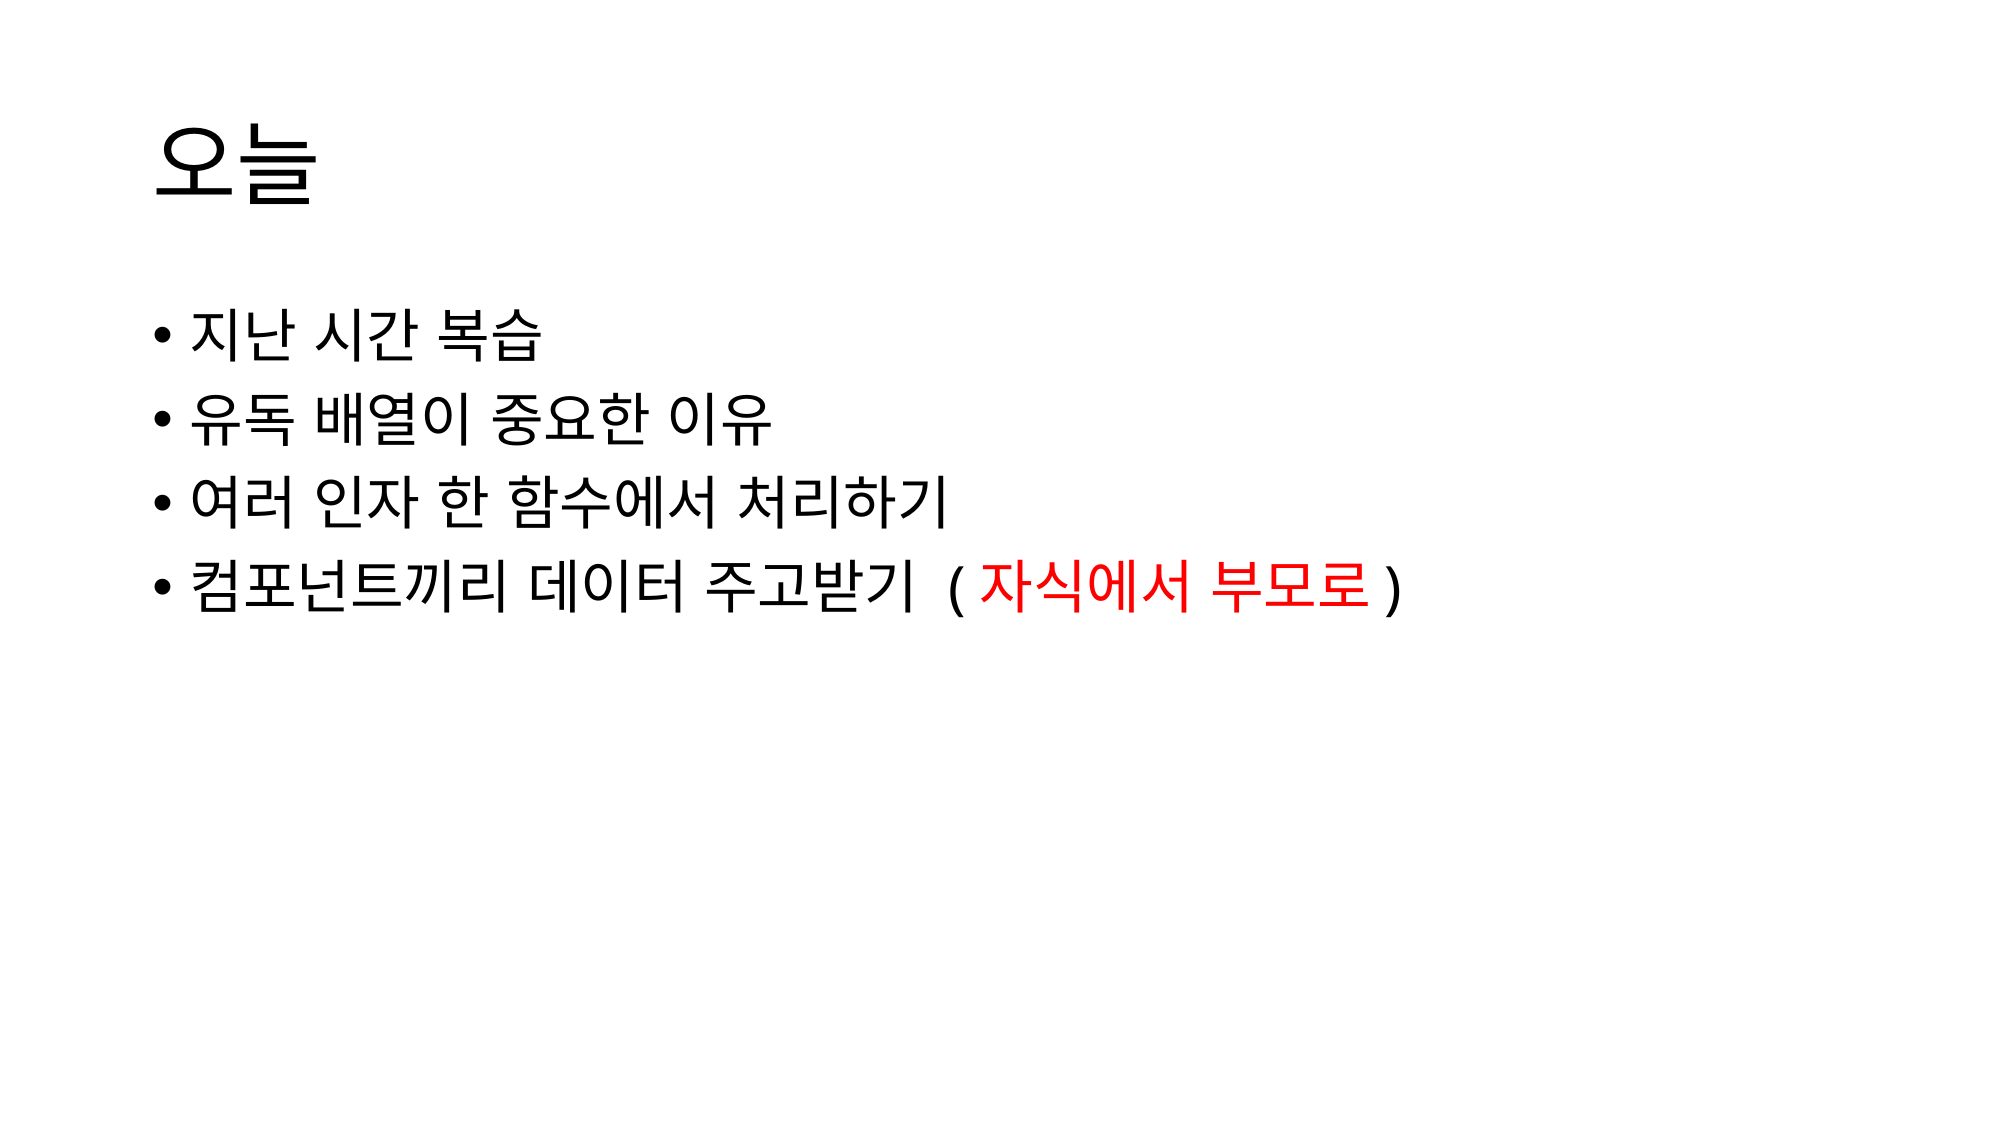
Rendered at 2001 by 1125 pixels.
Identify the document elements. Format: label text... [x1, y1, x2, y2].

list 지난 시간 복습 유독 배열이 중요한 이유 여러 인자 한 함수에서 처리하기 컴포넌트끼리 데이터 주고받기 (자식에서 부모로) [137, 299, 1863, 1014]
title 오늘 [137, 59, 1863, 278]
